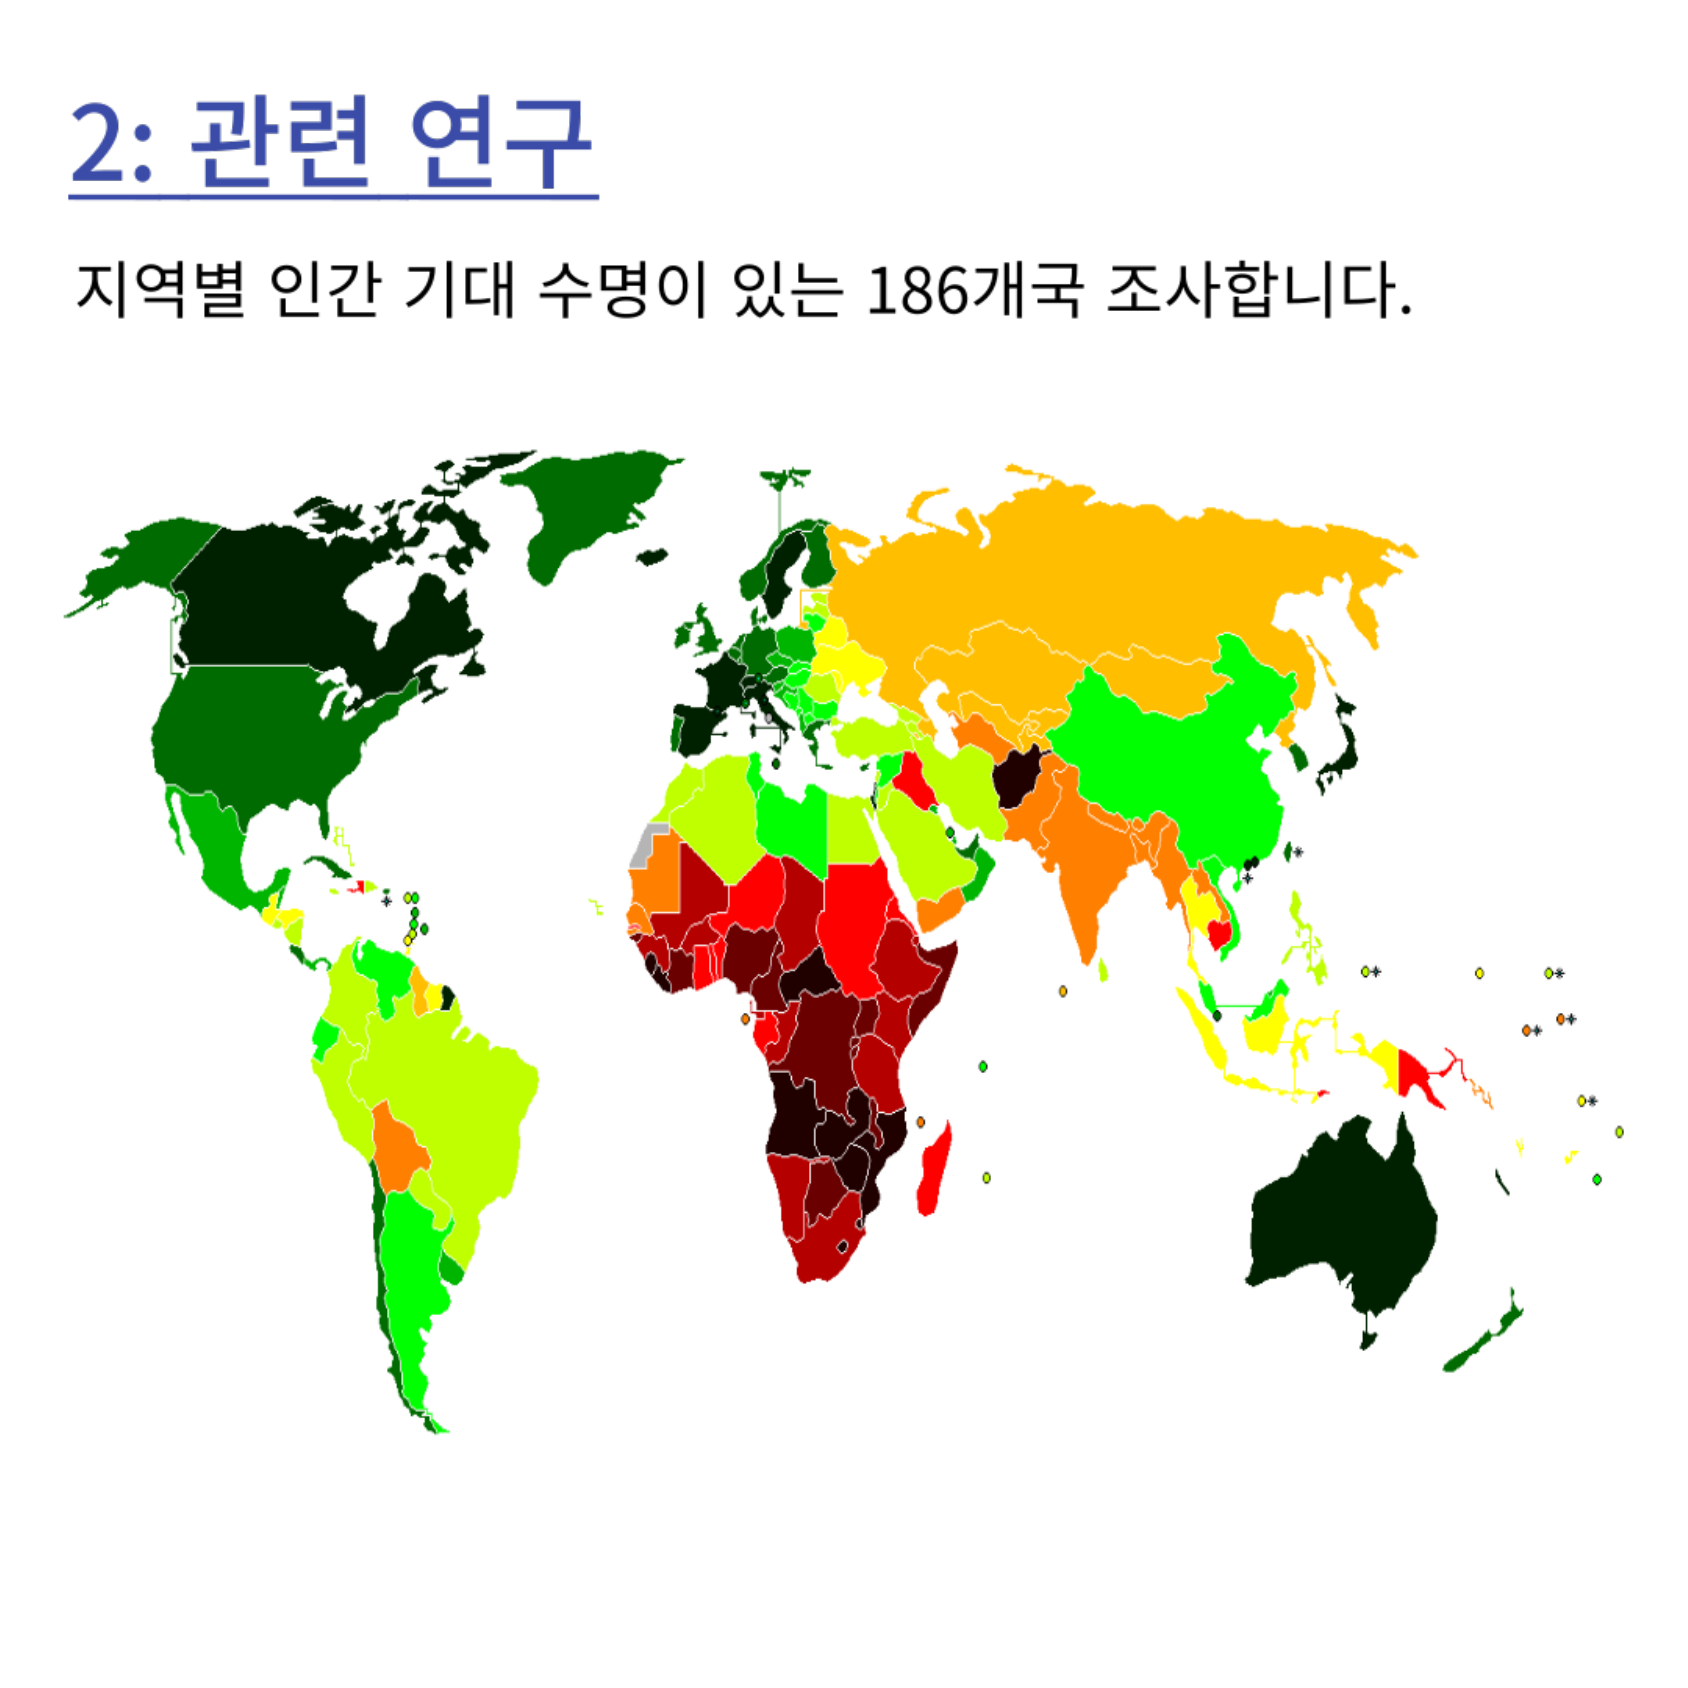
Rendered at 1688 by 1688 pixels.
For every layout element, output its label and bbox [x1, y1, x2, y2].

text_box [50, 431, 1638, 1454]
picture [53, 45, 1441, 350]
